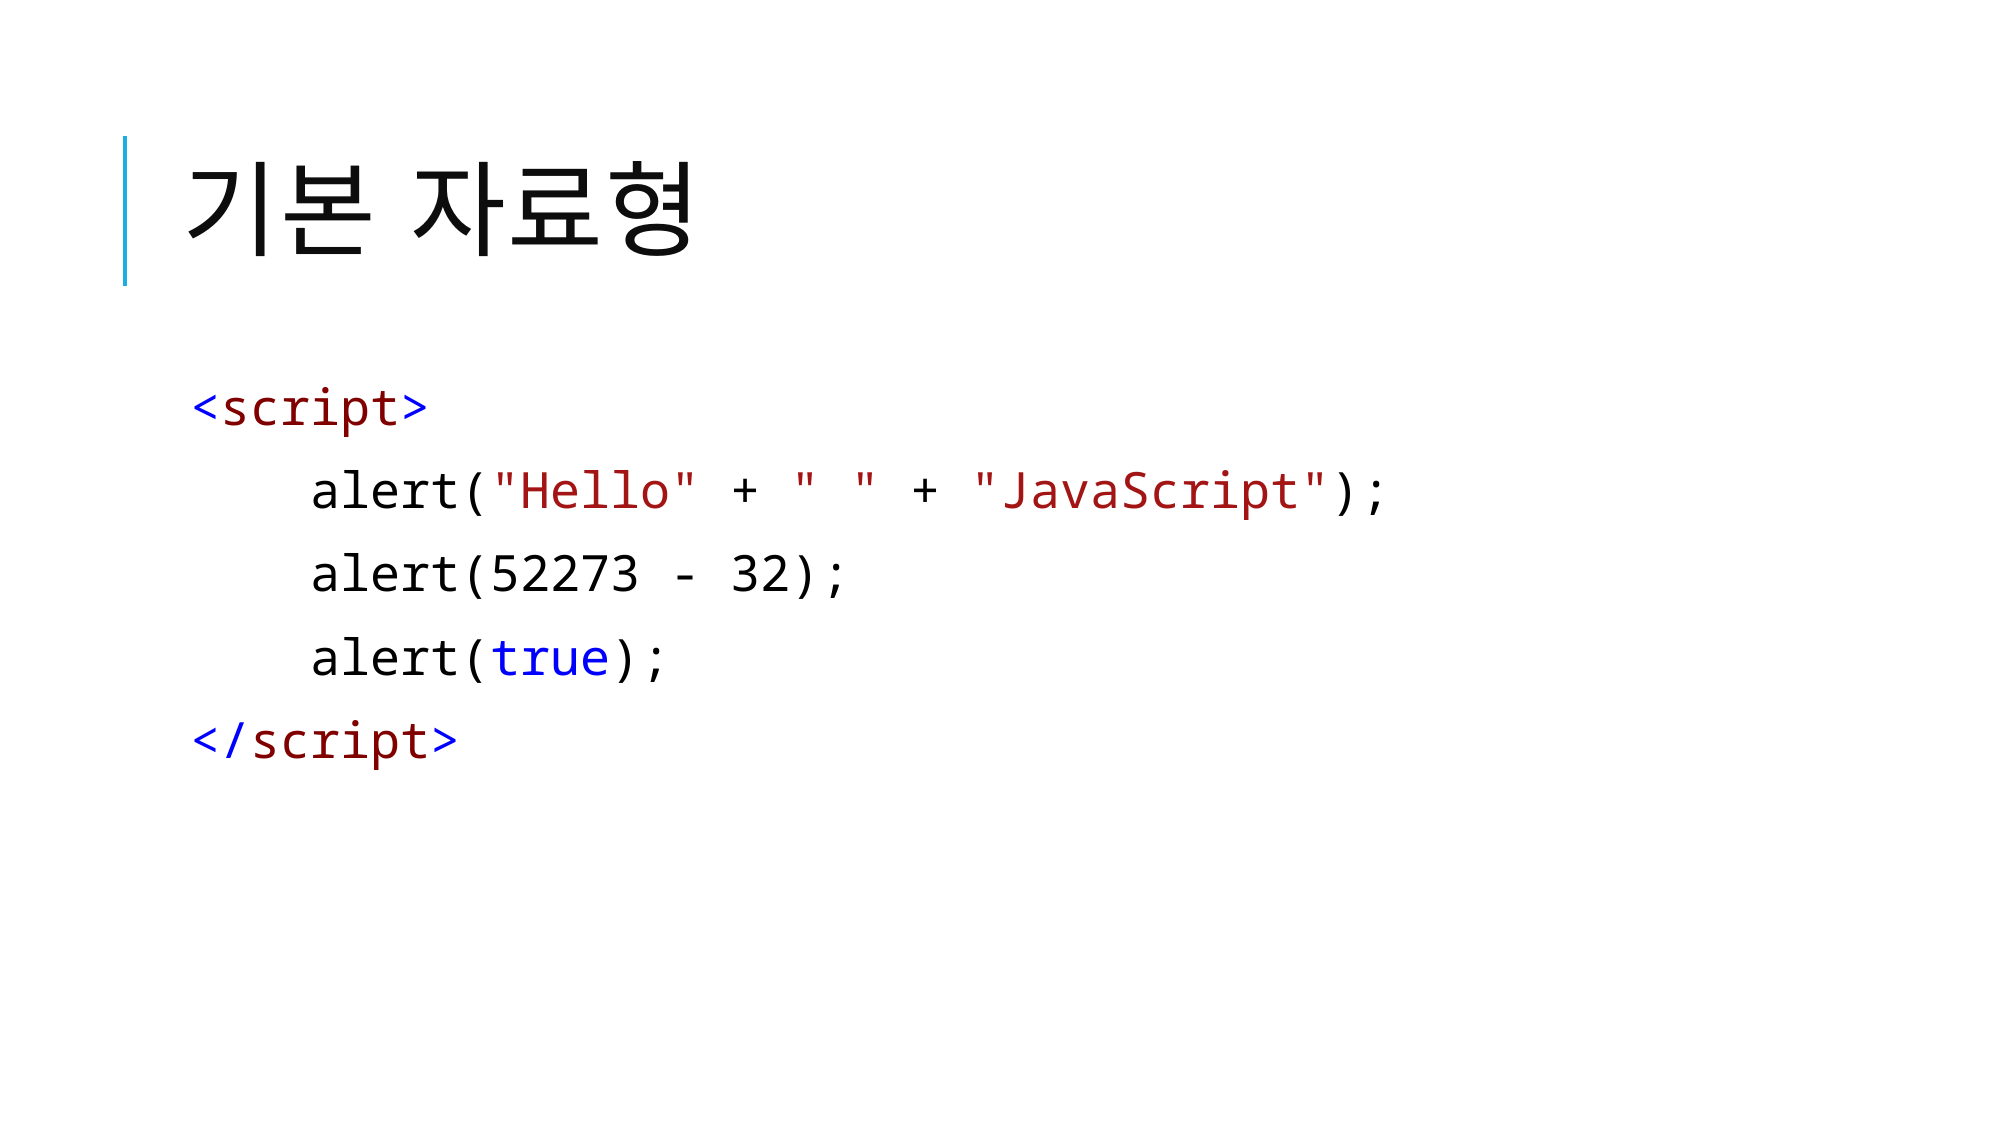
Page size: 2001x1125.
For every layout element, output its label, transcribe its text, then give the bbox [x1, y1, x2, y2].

title 기본 자료형 [168, 96, 1763, 342]
list <script> alert("Hello" + " " + "JavaScript"); alert(52273 - 32); alert(true); </script> [168, 375, 1763, 1035]
